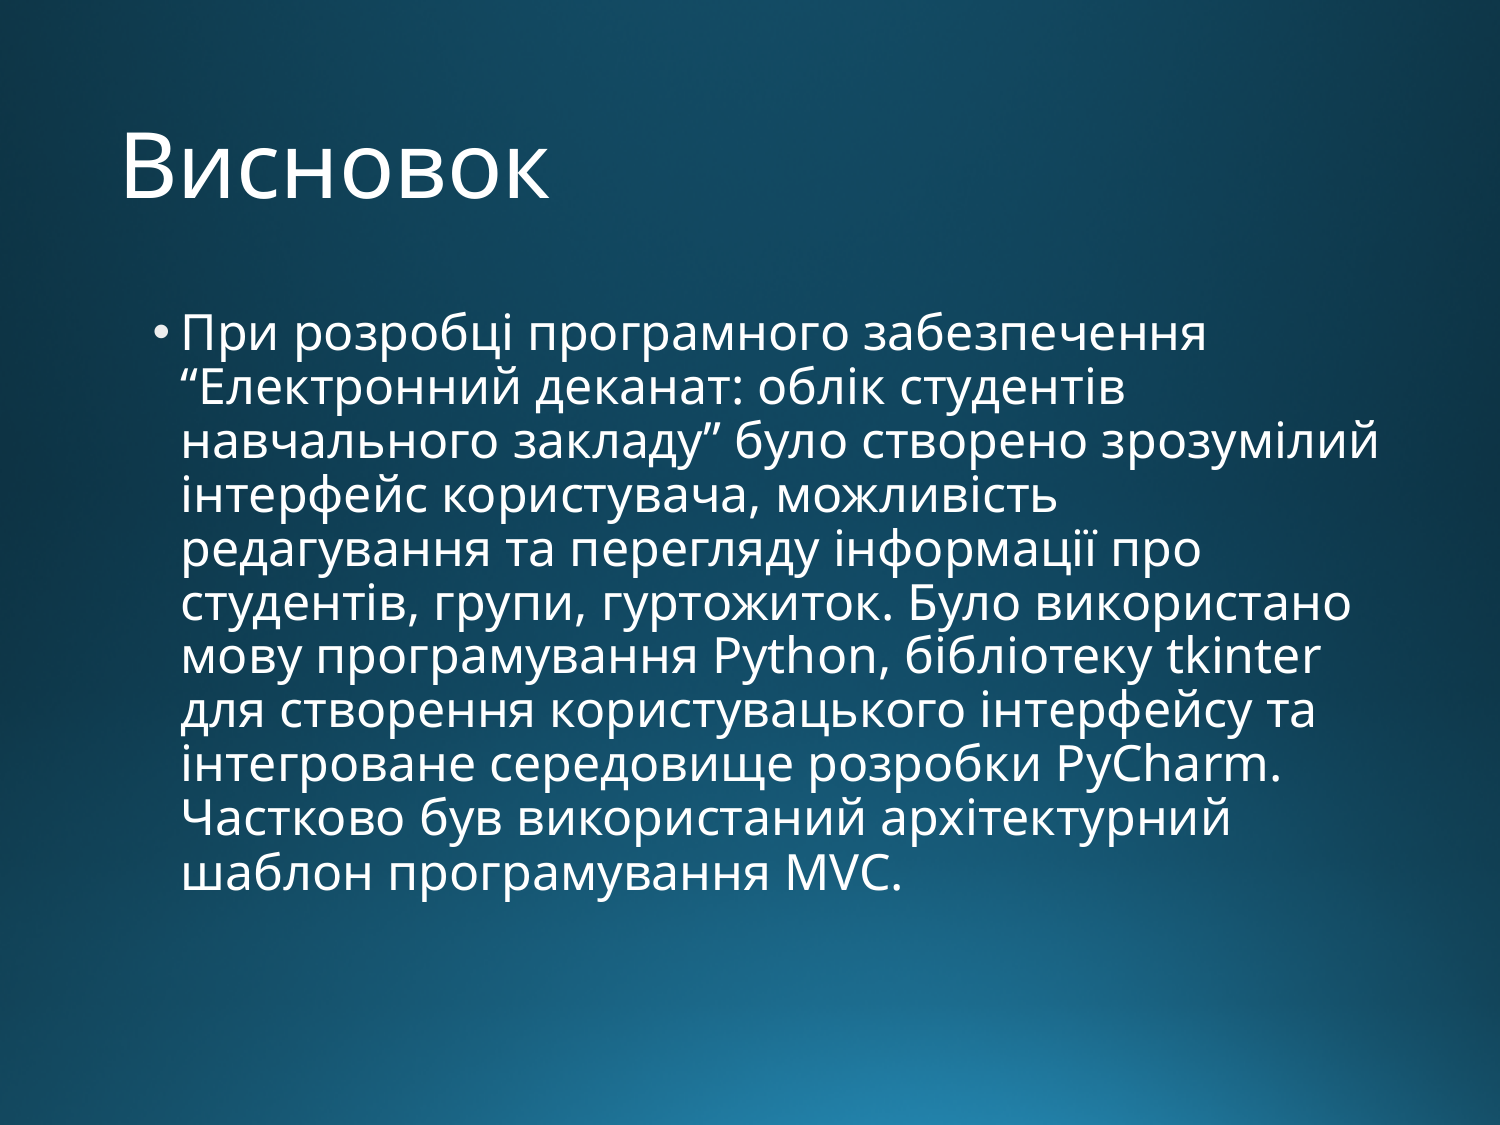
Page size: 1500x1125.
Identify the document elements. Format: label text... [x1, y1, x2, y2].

picture [0, 0, 1500, 1125]
list При розробці програмного забезпечення “Електронний деканат: облік студентів навчального закладу” було створено зрозумілий інтерфейс користувача, можливість редагування та перегляду інформації про студентів, групи, гуртожиток. Було використано мову програмування Python, бібліотеку tkinter для створення користувацького інтерфейсу та інтегроване середовище розробки PyCharm. Частково був використаний архітектурний шаблон програмування MVC. [137, 299, 1397, 1014]
title Висновок [103, 59, 1397, 278]
